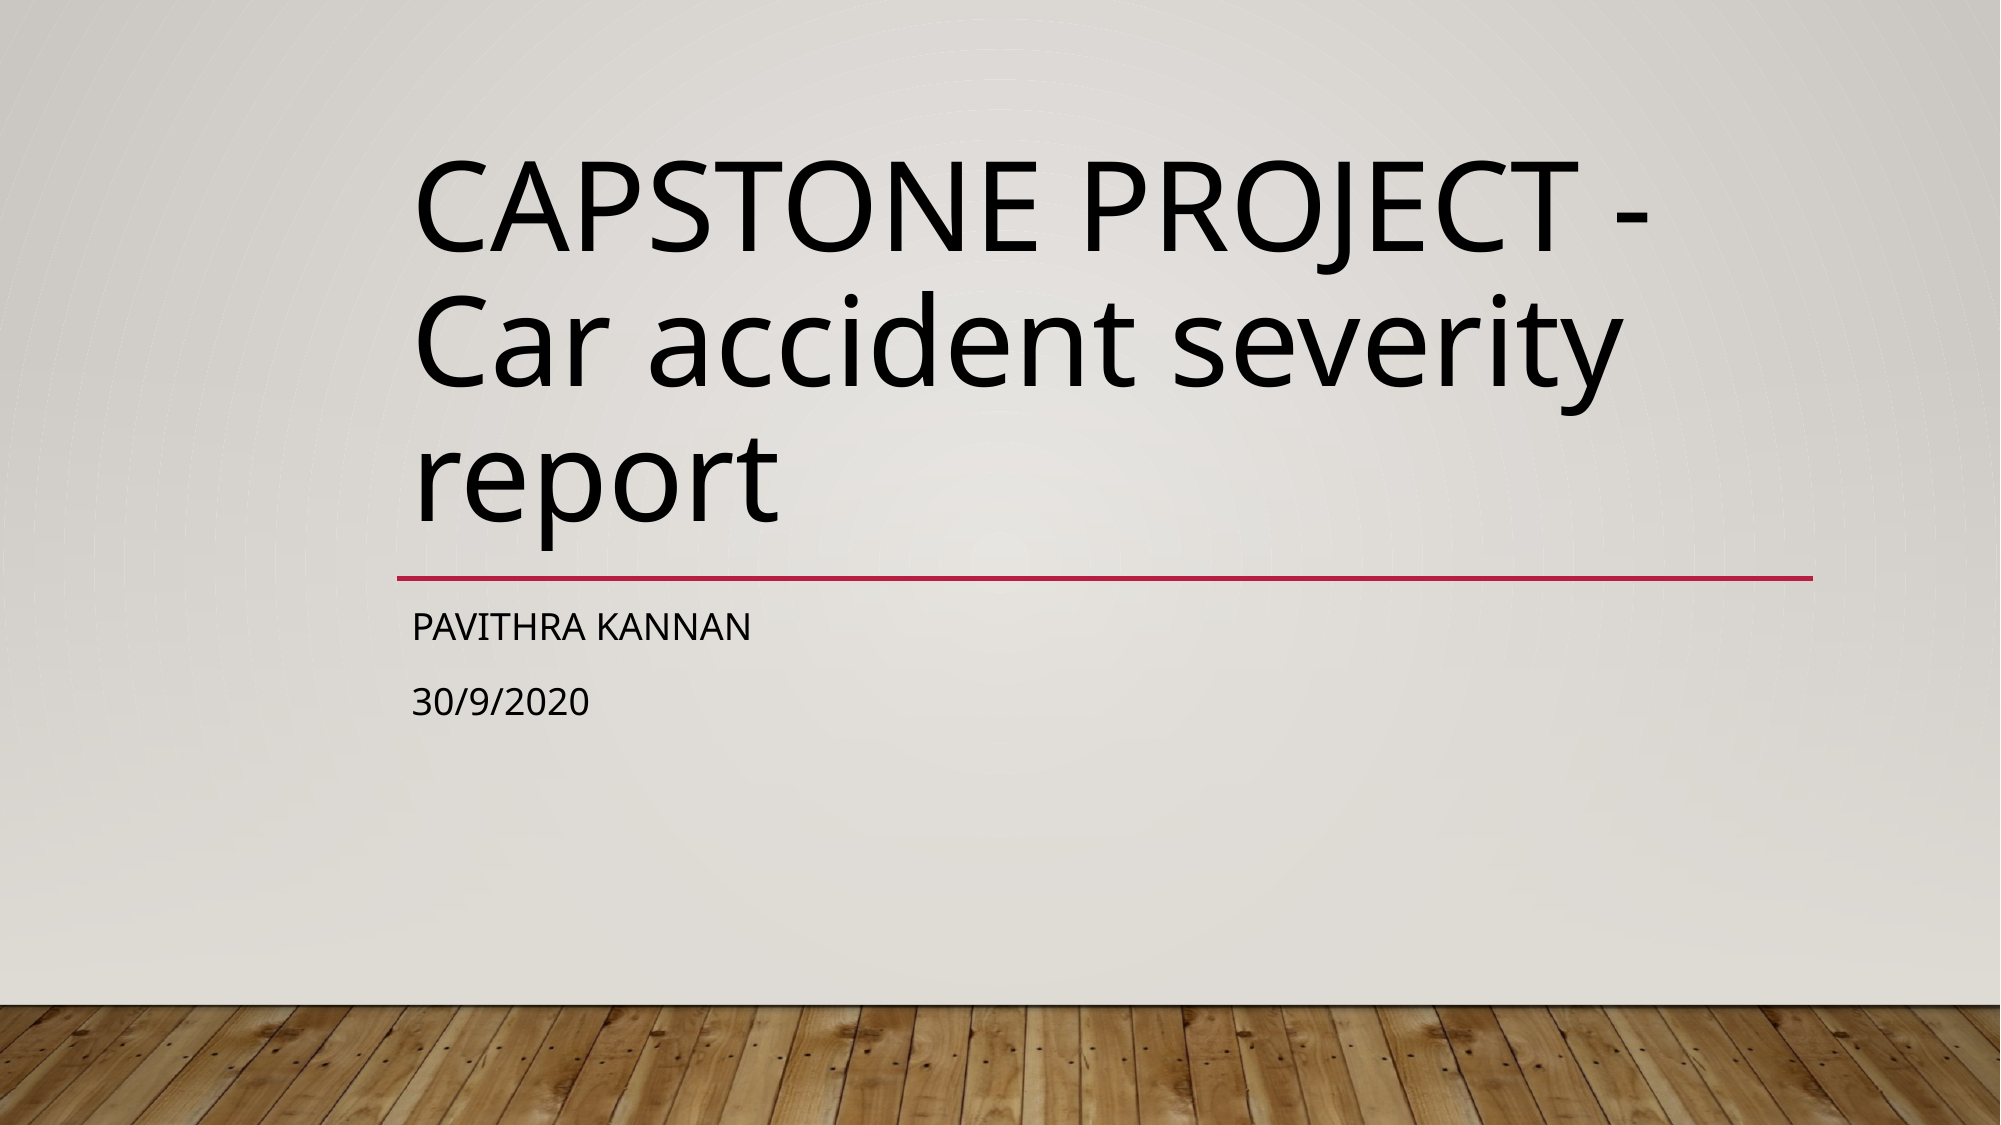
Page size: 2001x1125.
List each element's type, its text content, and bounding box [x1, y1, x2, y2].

picture [0, 1005, 2000, 1125]
title Capstone Project - Car accident severity report [396, 131, 1814, 549]
subtitle Pavithra Kannan 30/9/2020 [396, 579, 1814, 740]
